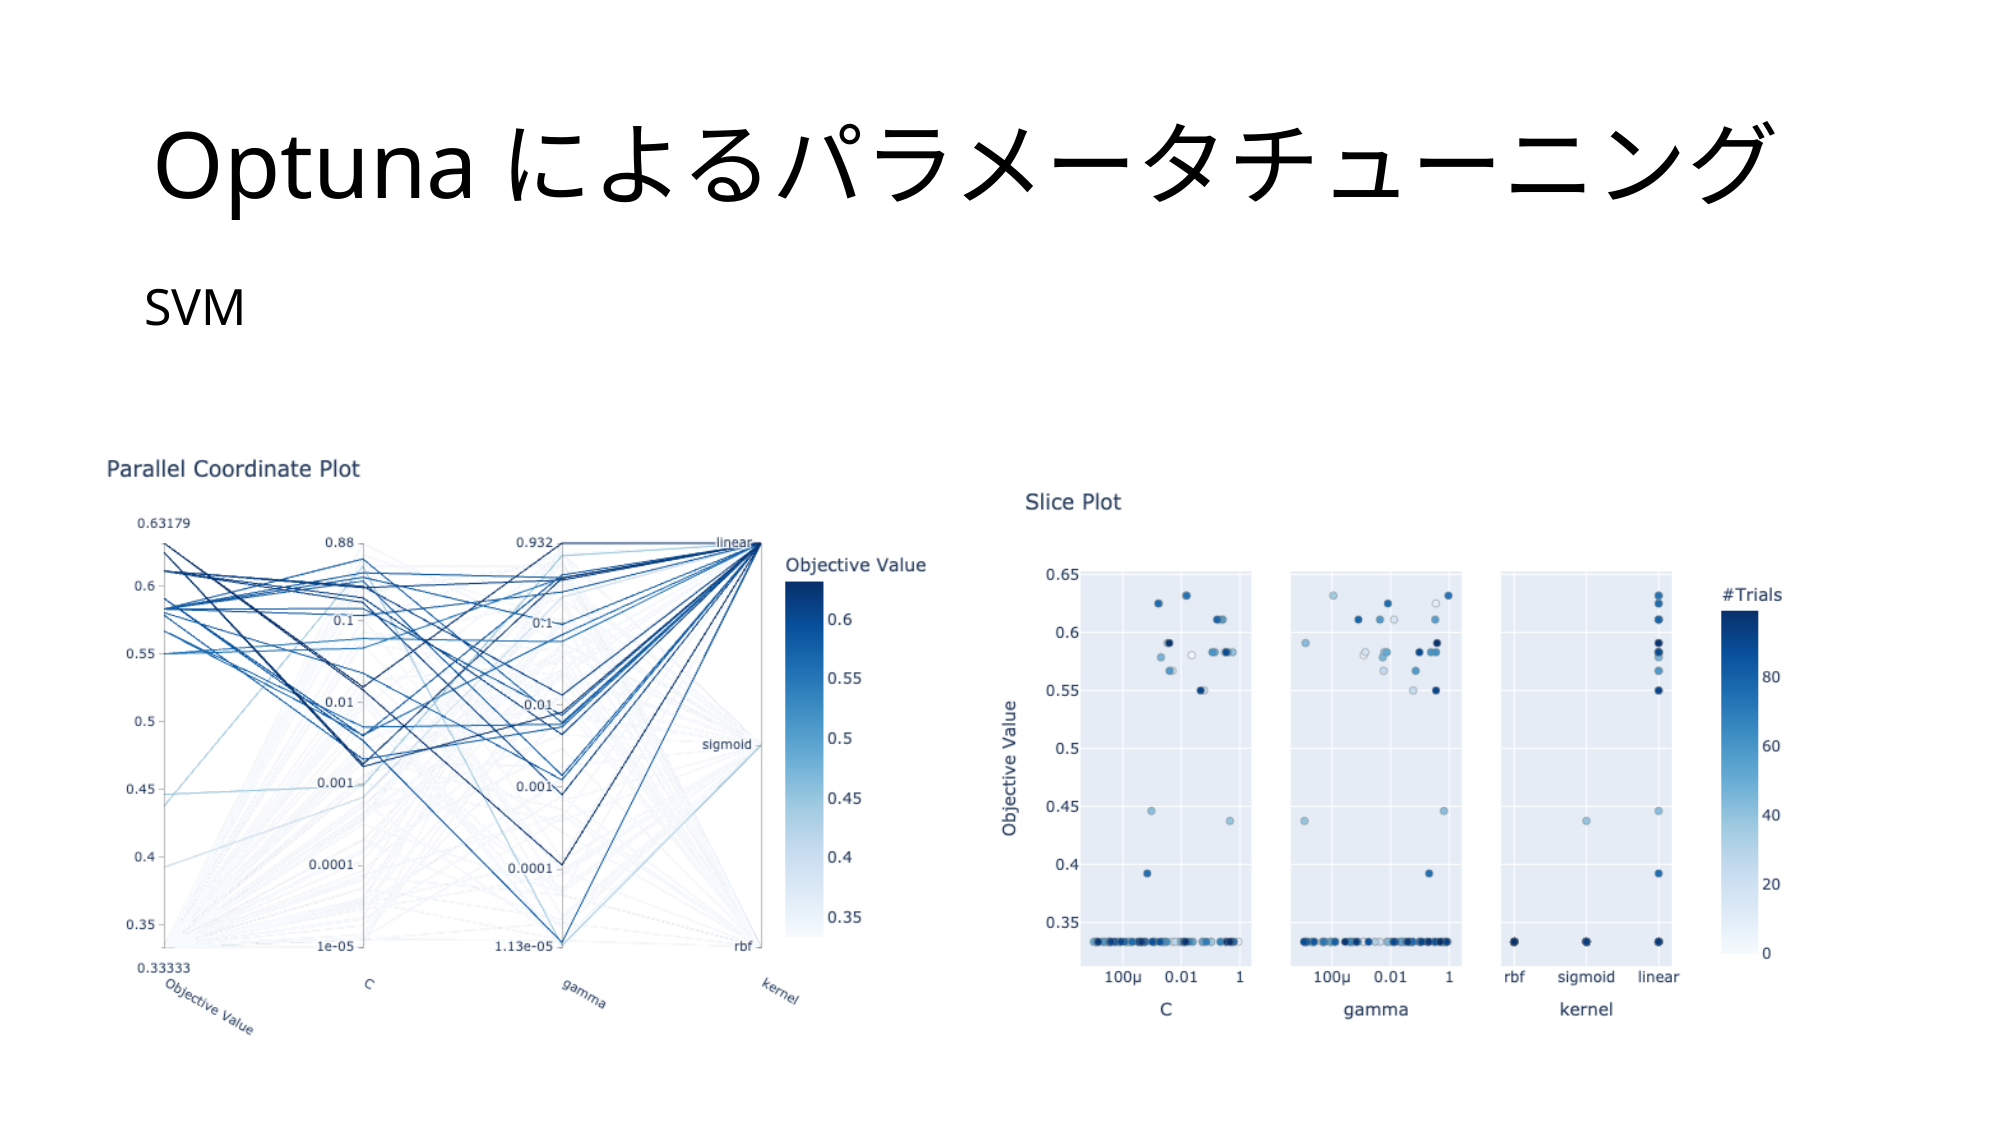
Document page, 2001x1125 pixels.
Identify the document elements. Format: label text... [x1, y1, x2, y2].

text_box SVM [129, 268, 262, 343]
picture [61, 413, 955, 1052]
picture [982, 448, 1846, 1065]
title Optunaによるパラメータチューニング [137, 59, 1863, 278]
